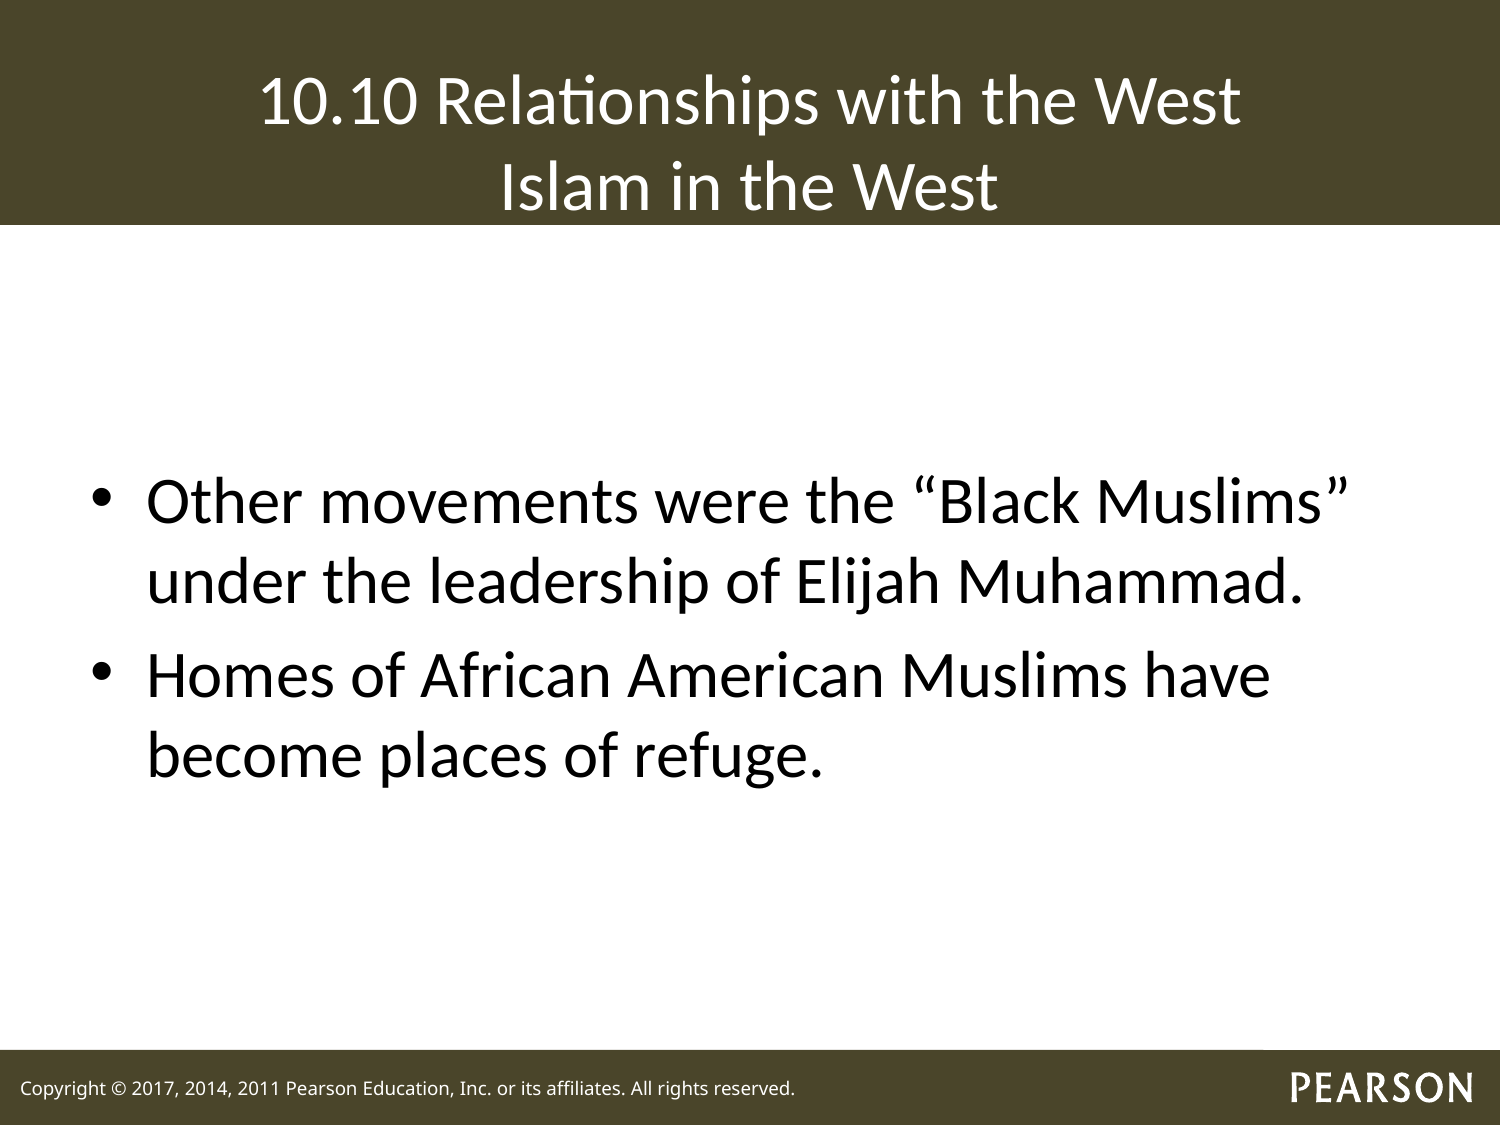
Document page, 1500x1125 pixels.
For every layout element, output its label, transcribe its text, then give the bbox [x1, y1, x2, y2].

list Other movements were the “Black Muslims” under the leadership of Elijah Muhammad. Homes of African American Muslims have become places of refuge. [75, 262, 1425, 1005]
title 10.10 Relationships with the West Islam in the West [75, 45, 1425, 233]
